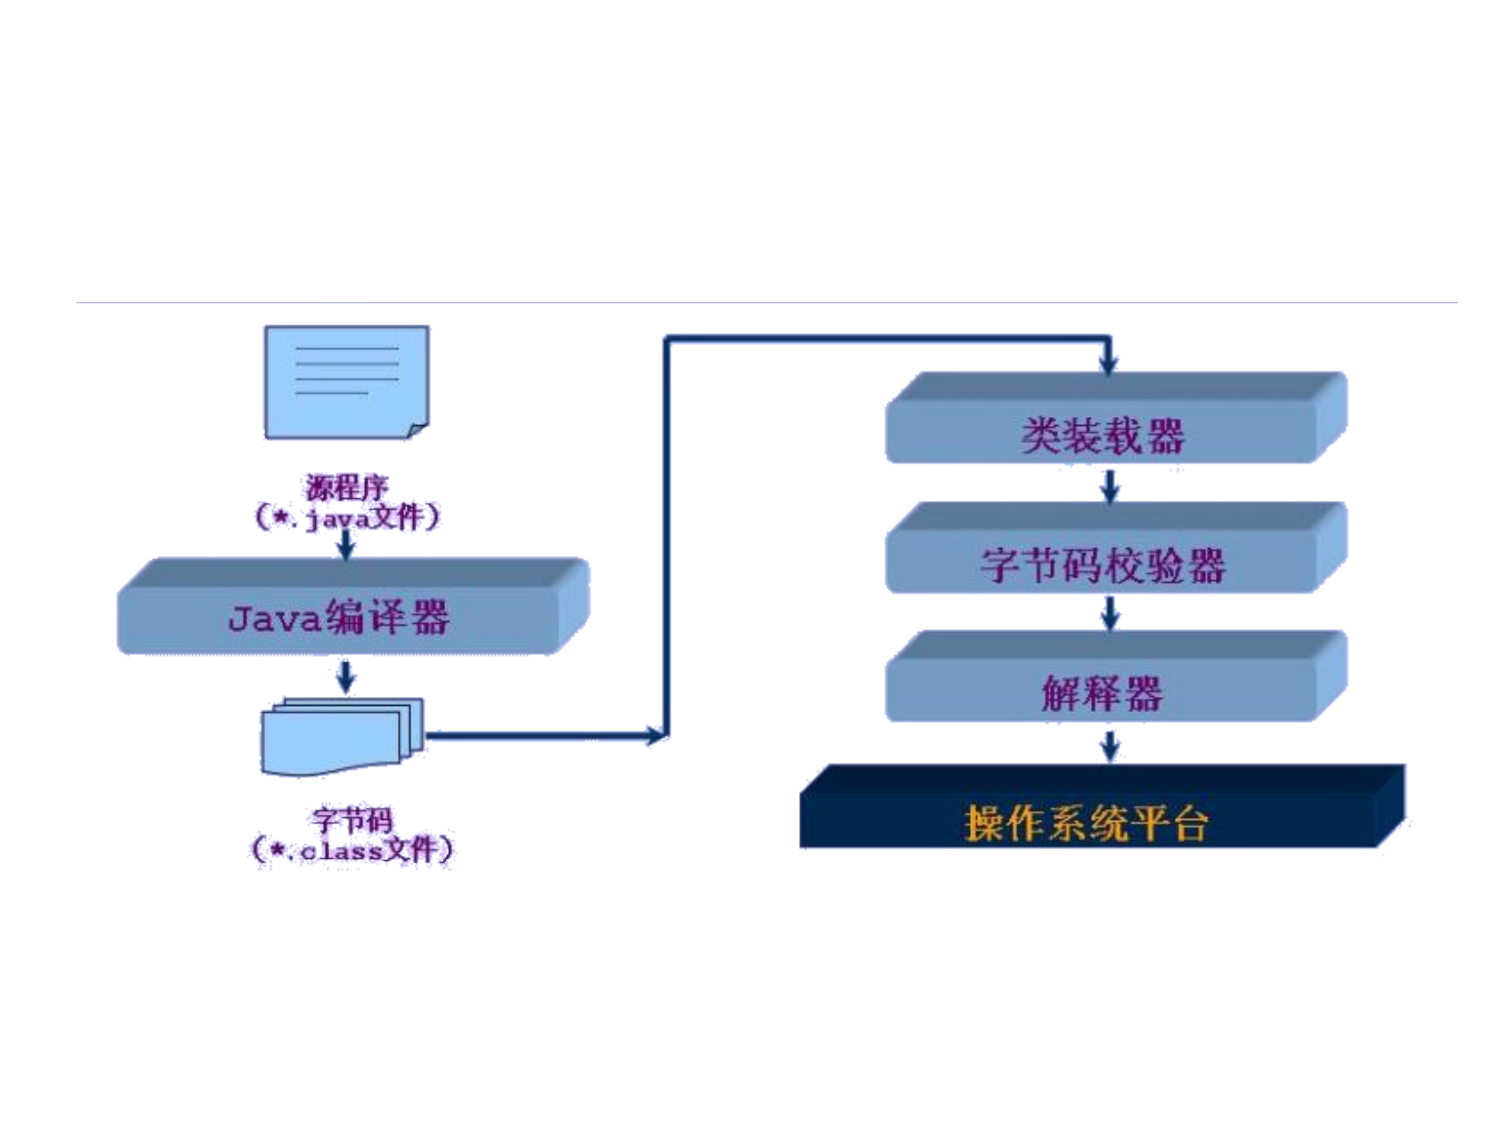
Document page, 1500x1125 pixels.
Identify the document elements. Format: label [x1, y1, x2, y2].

picture [76, 302, 1459, 918]
